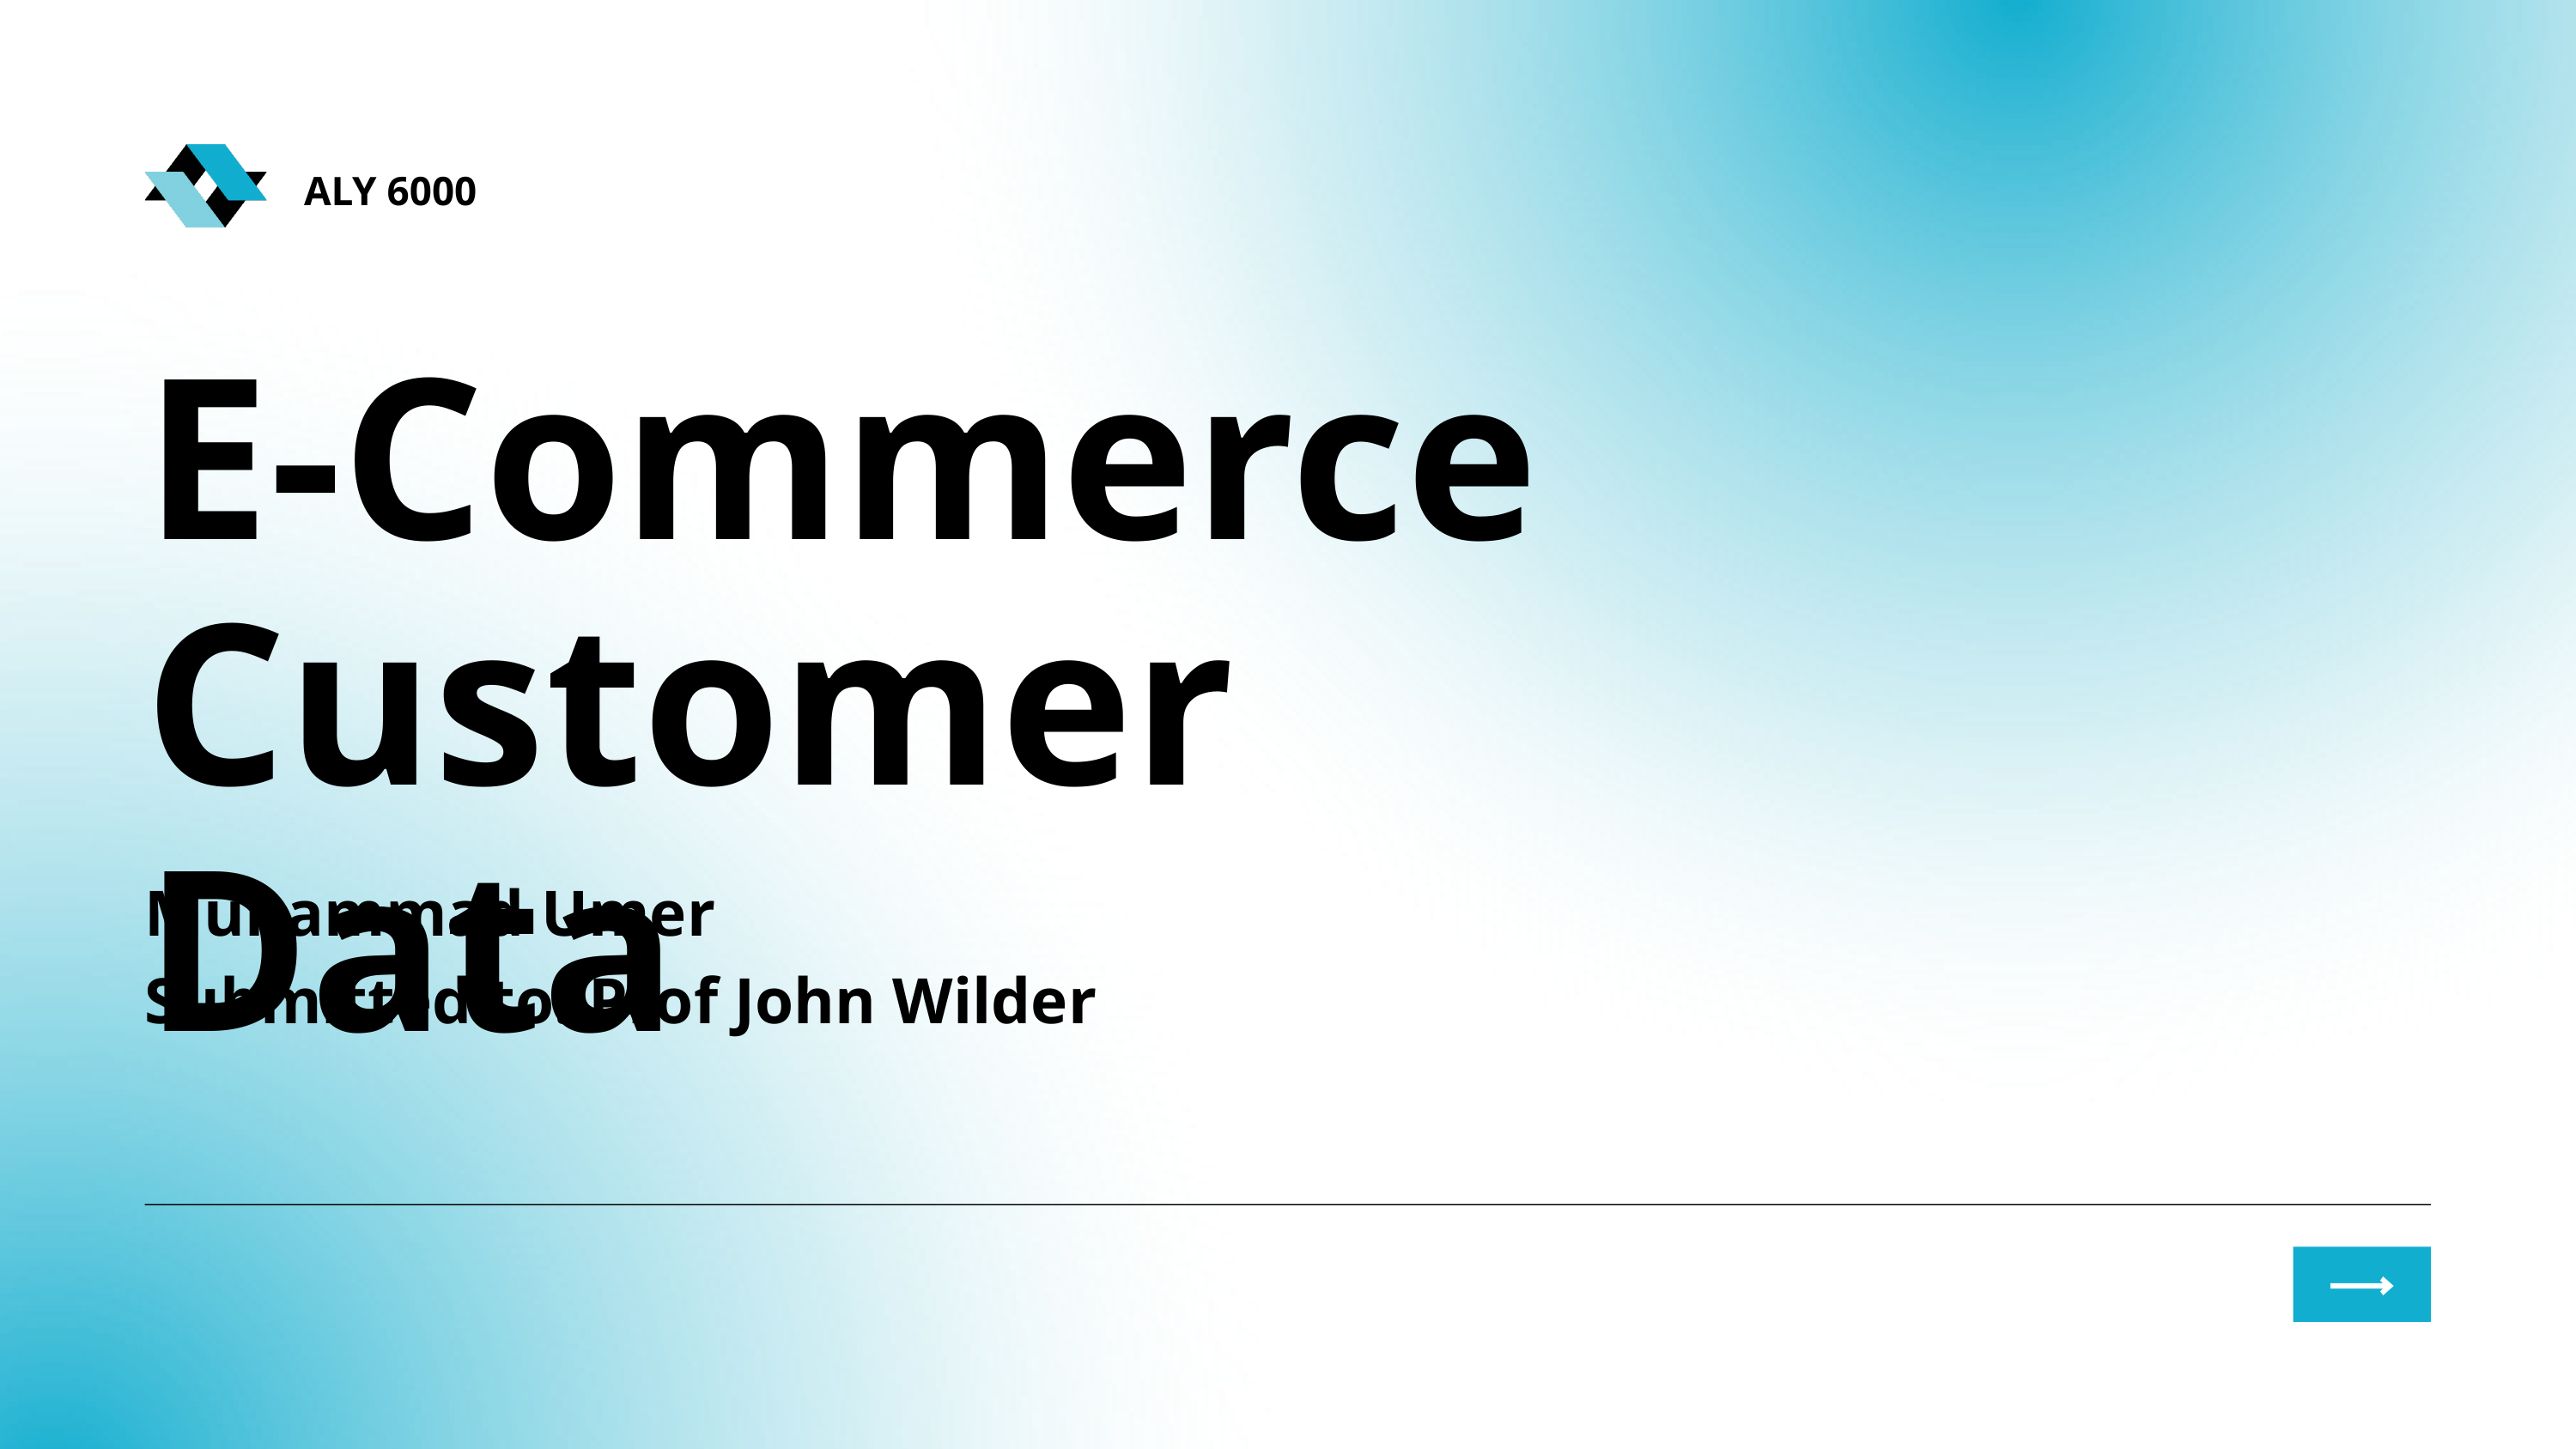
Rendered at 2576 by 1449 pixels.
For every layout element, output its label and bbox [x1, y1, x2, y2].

text_box [895, 0, 2576, 1119]
text_box [0, 258, 1289, 1449]
text_box [144, 144, 673, 227]
text_box [144, 330, 1820, 1119]
text_box [2293, 1246, 2432, 1323]
